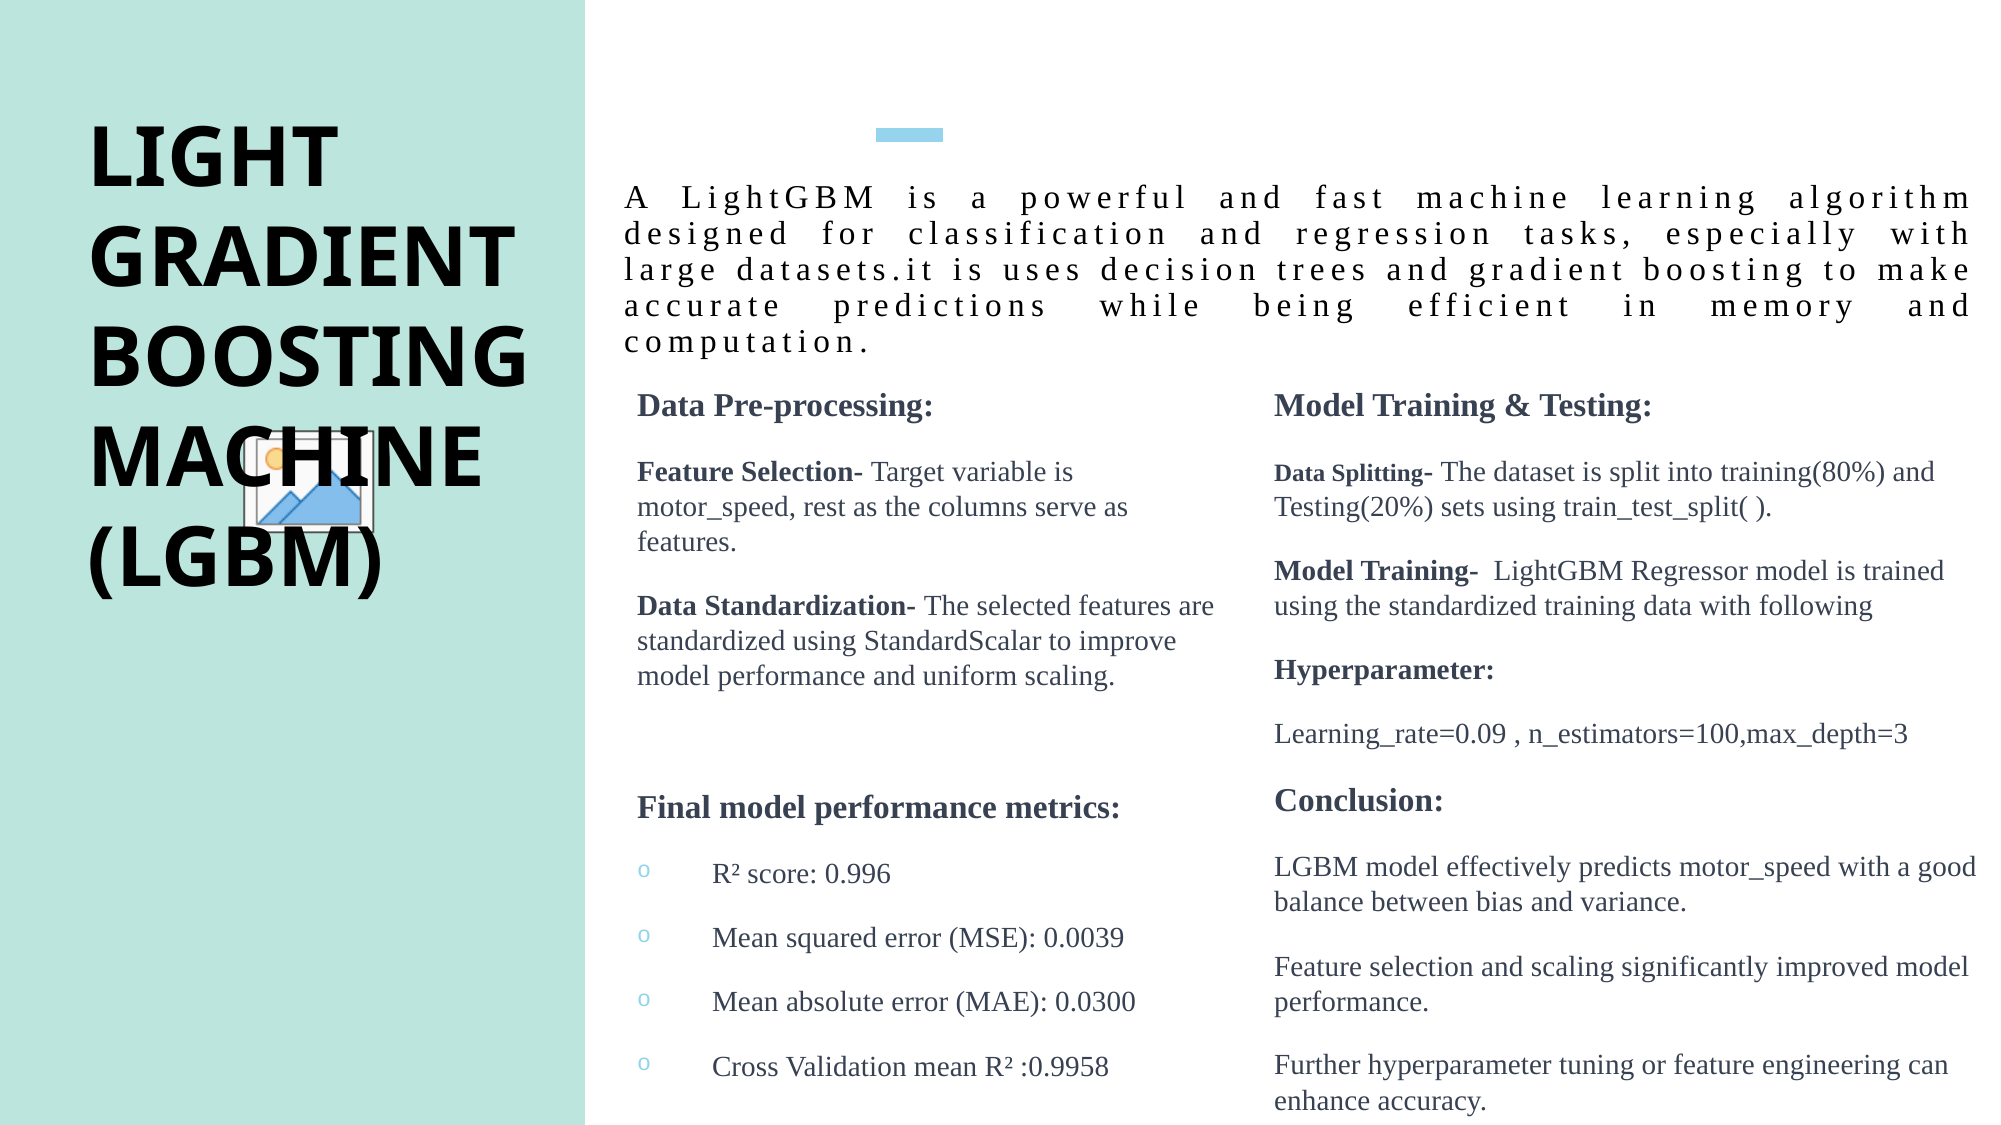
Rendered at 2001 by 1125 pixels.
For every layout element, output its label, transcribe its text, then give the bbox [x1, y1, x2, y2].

text_box Model Training & Testing: Data Splitting- The dataset is split into training(80%) and Testing(20%) sets using train_test_split( ). Model Training- LightGBM Regressor model is trained using the standardized training data with following Hyperparameter: Learning_rate=0.09 , n_estimators=100,max_depth=3 Conclusion: LGBM model effectively predicts motor_speed with a good balance between bias and variance. Feature selection and scaling significantly improved model performance. Further hyperparameter tuning or feature engineering can enhance accuracy. [1274, 383, 1978, 1113]
picture [65, 95, 554, 869]
list Data Pre-processing: Feature Selection- Target variable is motor_speed, rest as the columns serve as features. Data Standardization- The selected features are standardized using StandardScalar to improve model performance and uniform scaling. Final model performance metrics: R² score: 0.996 Mean squared error (MSE): 0.0039 Mean absolute error (MAE): 0.0300 Cross Validation mean R² :0.9958 [637, 383, 1220, 1113]
title A LightGBM is a powerful and fast machine learning algorithm designed for classification and regression tasks, especially with large datasets.it is uses decision trees and gradient boosting to make accurate predictions while being efficient in memory and computation. [624, 179, 1978, 360]
